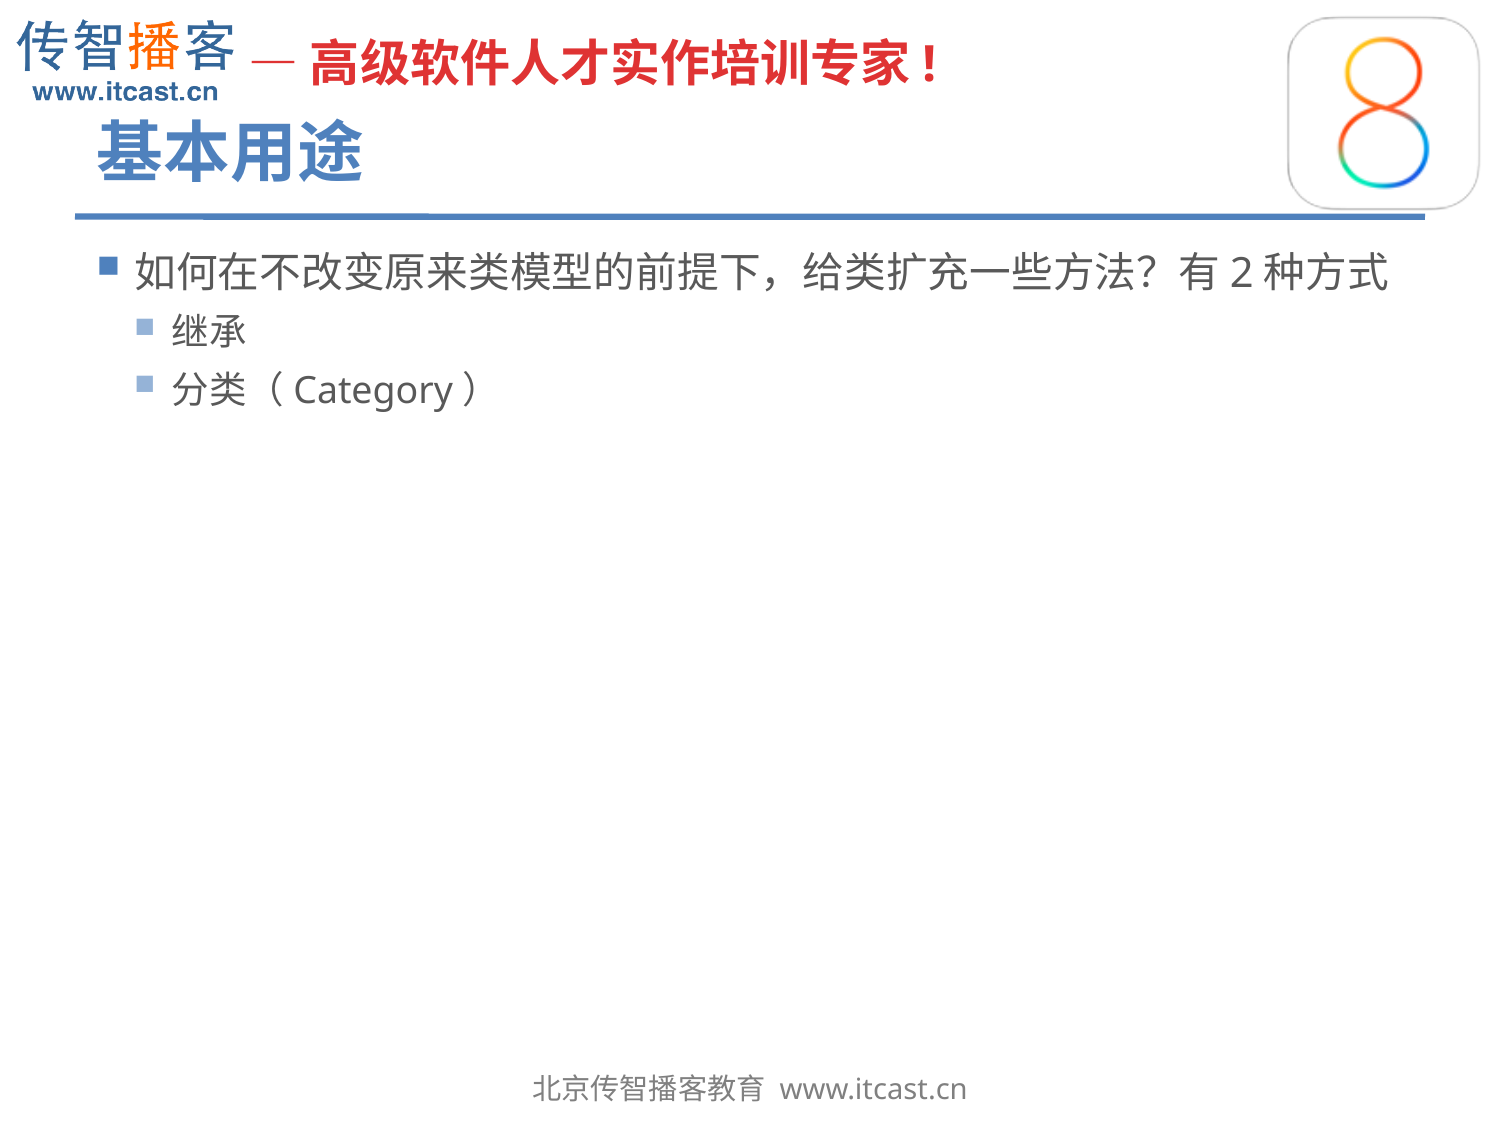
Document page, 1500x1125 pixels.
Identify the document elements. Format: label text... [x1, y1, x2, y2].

picture [1270, 0, 1497, 227]
list 如何在不改变原来类模型的前提下，给类扩充一些方法？有2种方式 继承 分类（Category） [81, 237, 1416, 1005]
picture [16, 19, 234, 101]
title 基本用途 [81, 102, 1416, 237]
